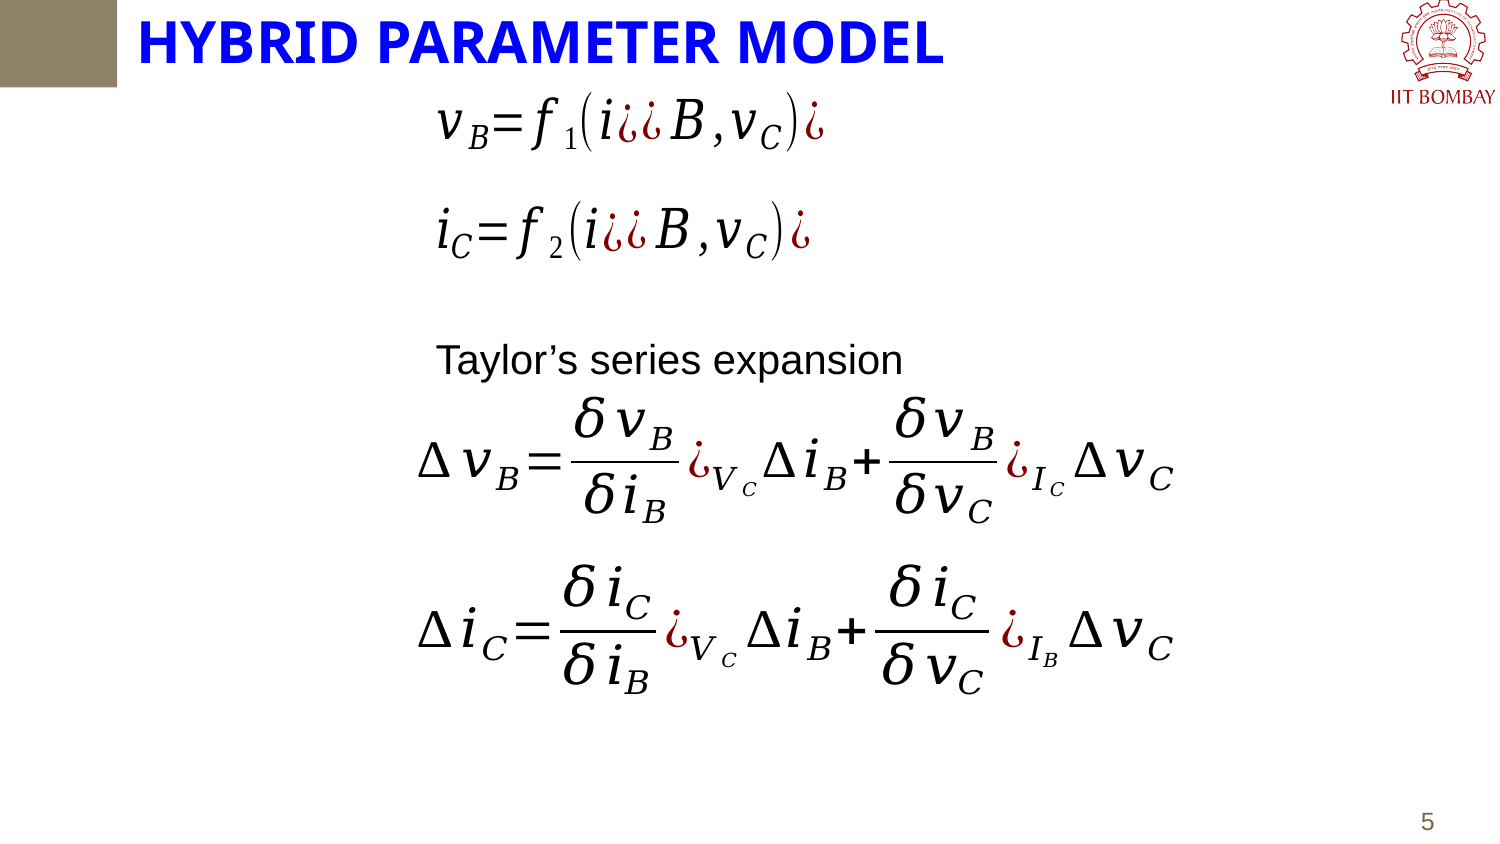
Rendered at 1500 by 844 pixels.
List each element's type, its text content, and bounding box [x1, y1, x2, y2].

text_box Taylor’s series expansion [420, 325, 919, 391]
picture [1390, 0, 1496, 104]
text_box 5 [1406, 798, 1500, 843]
text_box [0, 0, 118, 88]
text_box HYBRID PARAMETER MODEL [121, 0, 961, 83]
